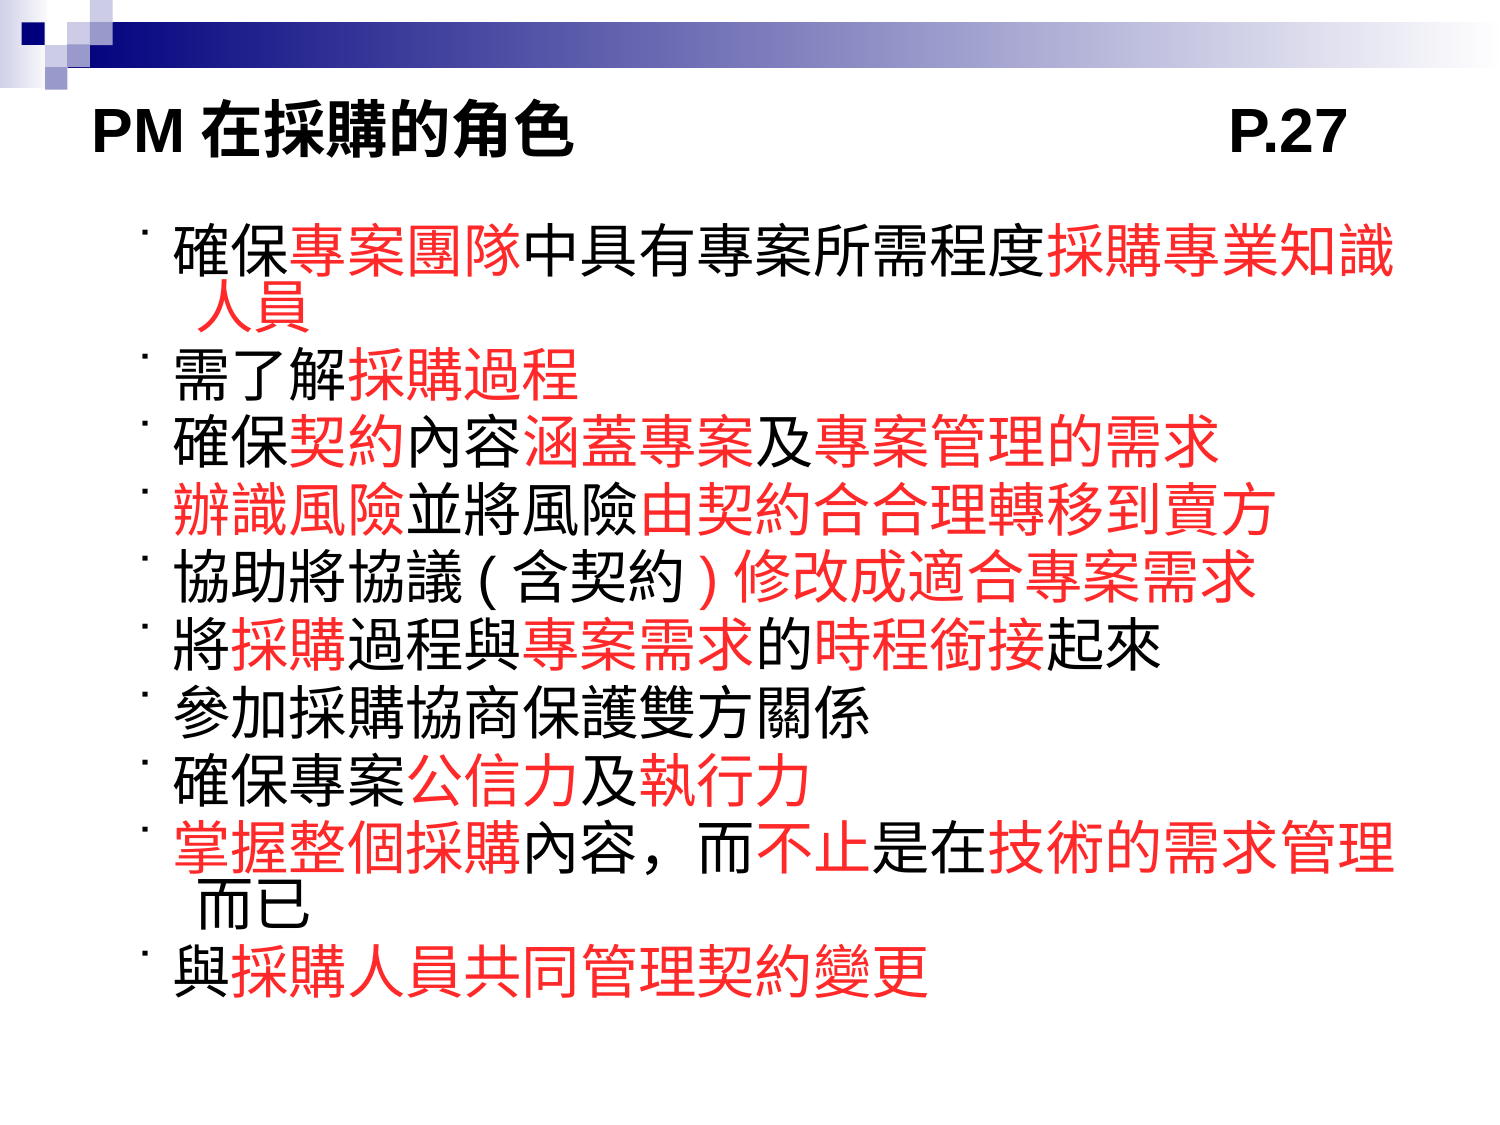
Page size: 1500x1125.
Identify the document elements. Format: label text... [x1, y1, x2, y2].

list ˙確保專案團隊中具有專案所需程度採購專業知識人員 ˙需了解採購過程 ˙確保契約內容涵蓋專案及專案管理的需求 ˙辦識風險並將風險由契約合合理轉移到賣方 ˙協助將協議(含契約)修改成適合專案需求 ˙將採購過程與專案需求的時程銜接起來 ˙參加採購協商保護雙方關係 ˙確保專案公信力及執行力 ˙掌握整個採購內容，而不止是在技術的需求管理而已 ˙與採購人員共同管理契約變更 [123, 220, 1463, 1071]
title PM在採購的角色 P.27 [76, 54, 1378, 200]
